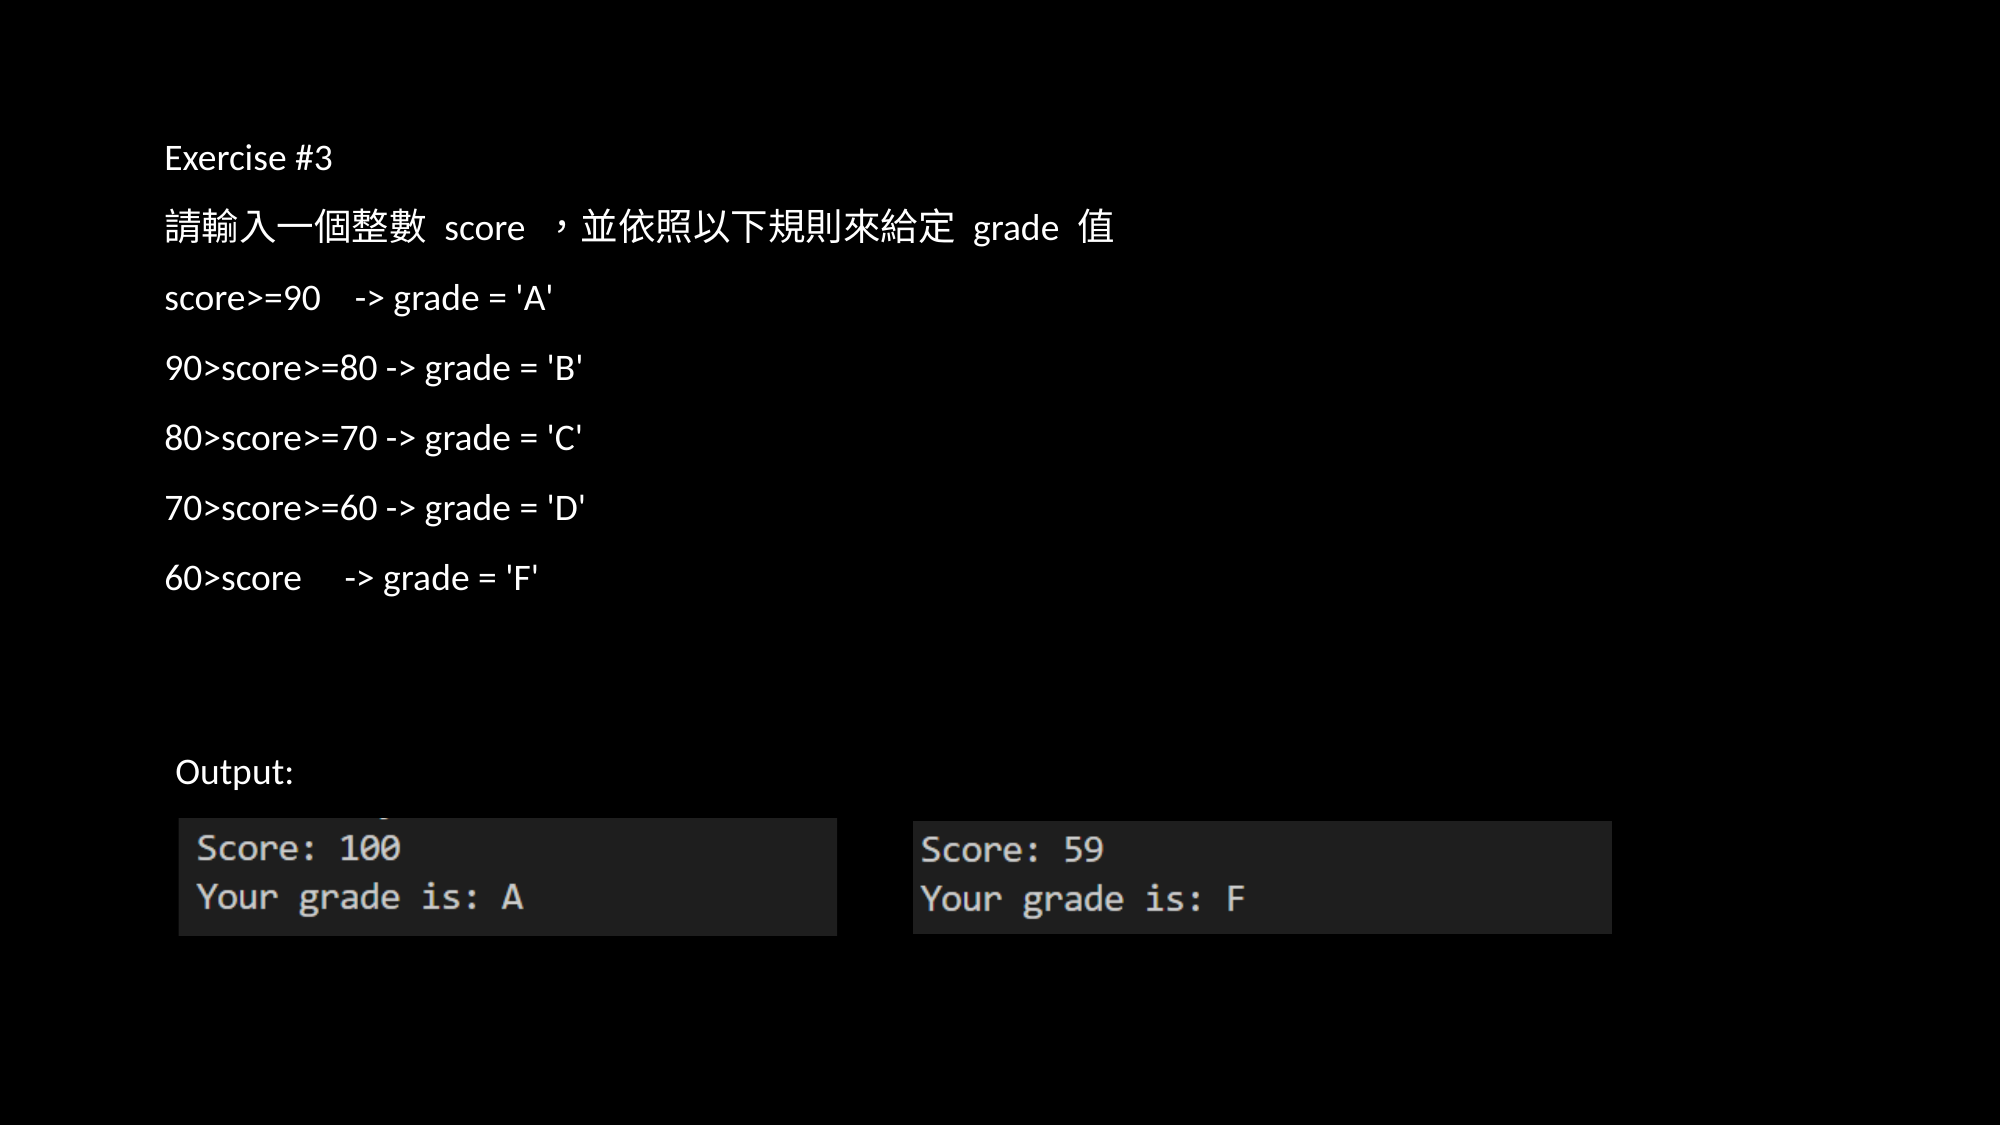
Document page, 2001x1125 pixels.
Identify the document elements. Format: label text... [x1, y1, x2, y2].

picture [911, 821, 1612, 934]
picture [178, 818, 838, 936]
text_box Output: [160, 739, 1161, 800]
text_box Exercise #3 請輸入一個整數 score ，並依照以下規則來給定 grade 值 score>=90 -> grade = 'A' 90>score>=80 -> grade = 'B' 80>score>=70 -> grade = 'C' 70>score>=60 -> grade = 'D' 60>score -> grade = 'F' [149, 125, 1601, 605]
